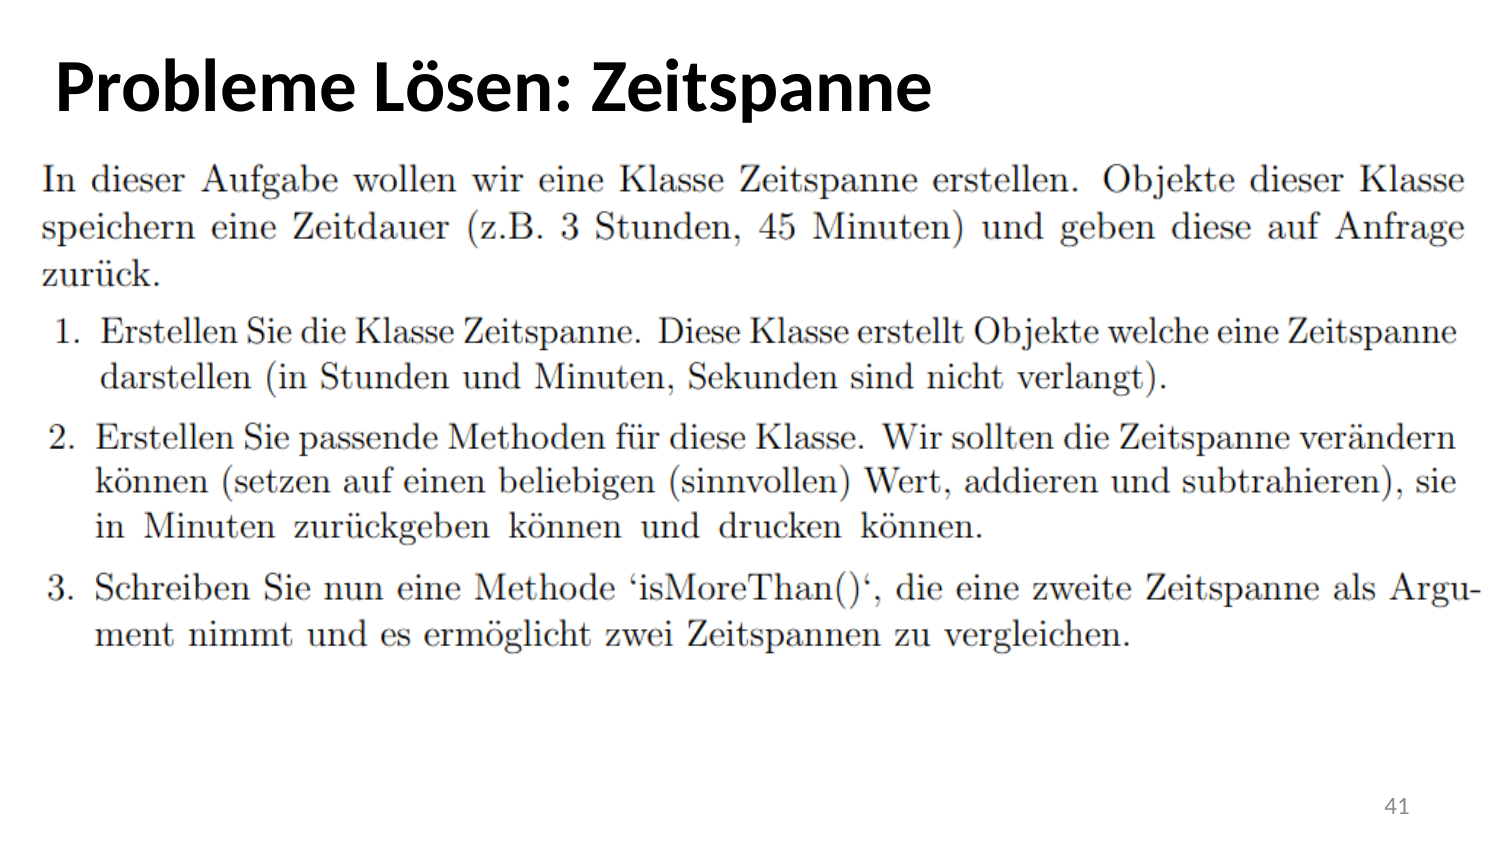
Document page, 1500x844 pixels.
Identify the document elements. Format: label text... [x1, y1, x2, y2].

picture [40, 548, 1492, 664]
slide_number 41 [1074, 782, 1425, 827]
title Probleme Lösen: Zeitspanne [40, 11, 1391, 147]
picture [24, 149, 1476, 546]
